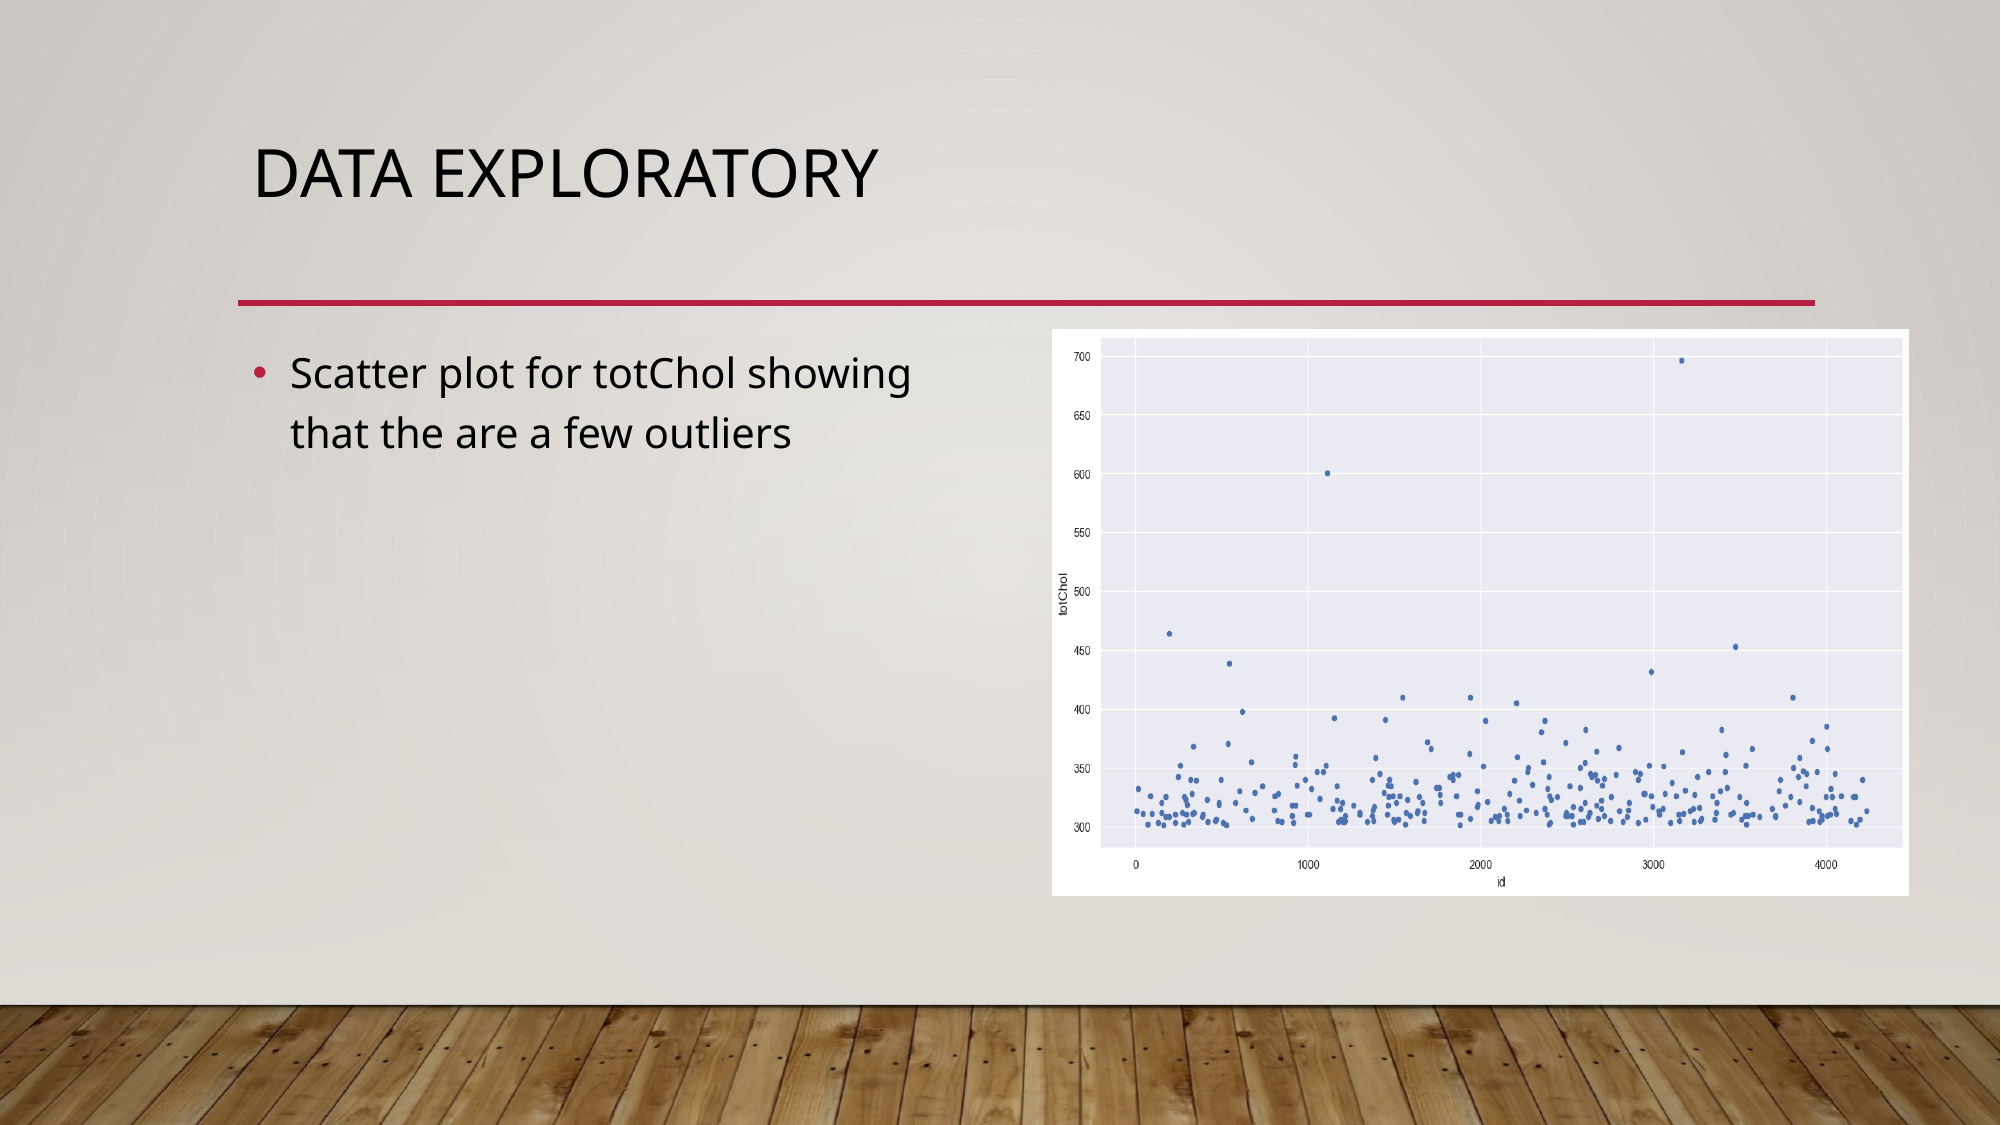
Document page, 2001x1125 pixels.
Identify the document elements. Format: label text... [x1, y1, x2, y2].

list Scatter plot for totChol showing that the are a few outliers [237, 329, 1000, 896]
picture [0, 1005, 2000, 1125]
title Data exploratory [237, 132, 1814, 306]
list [1051, 329, 1909, 896]
